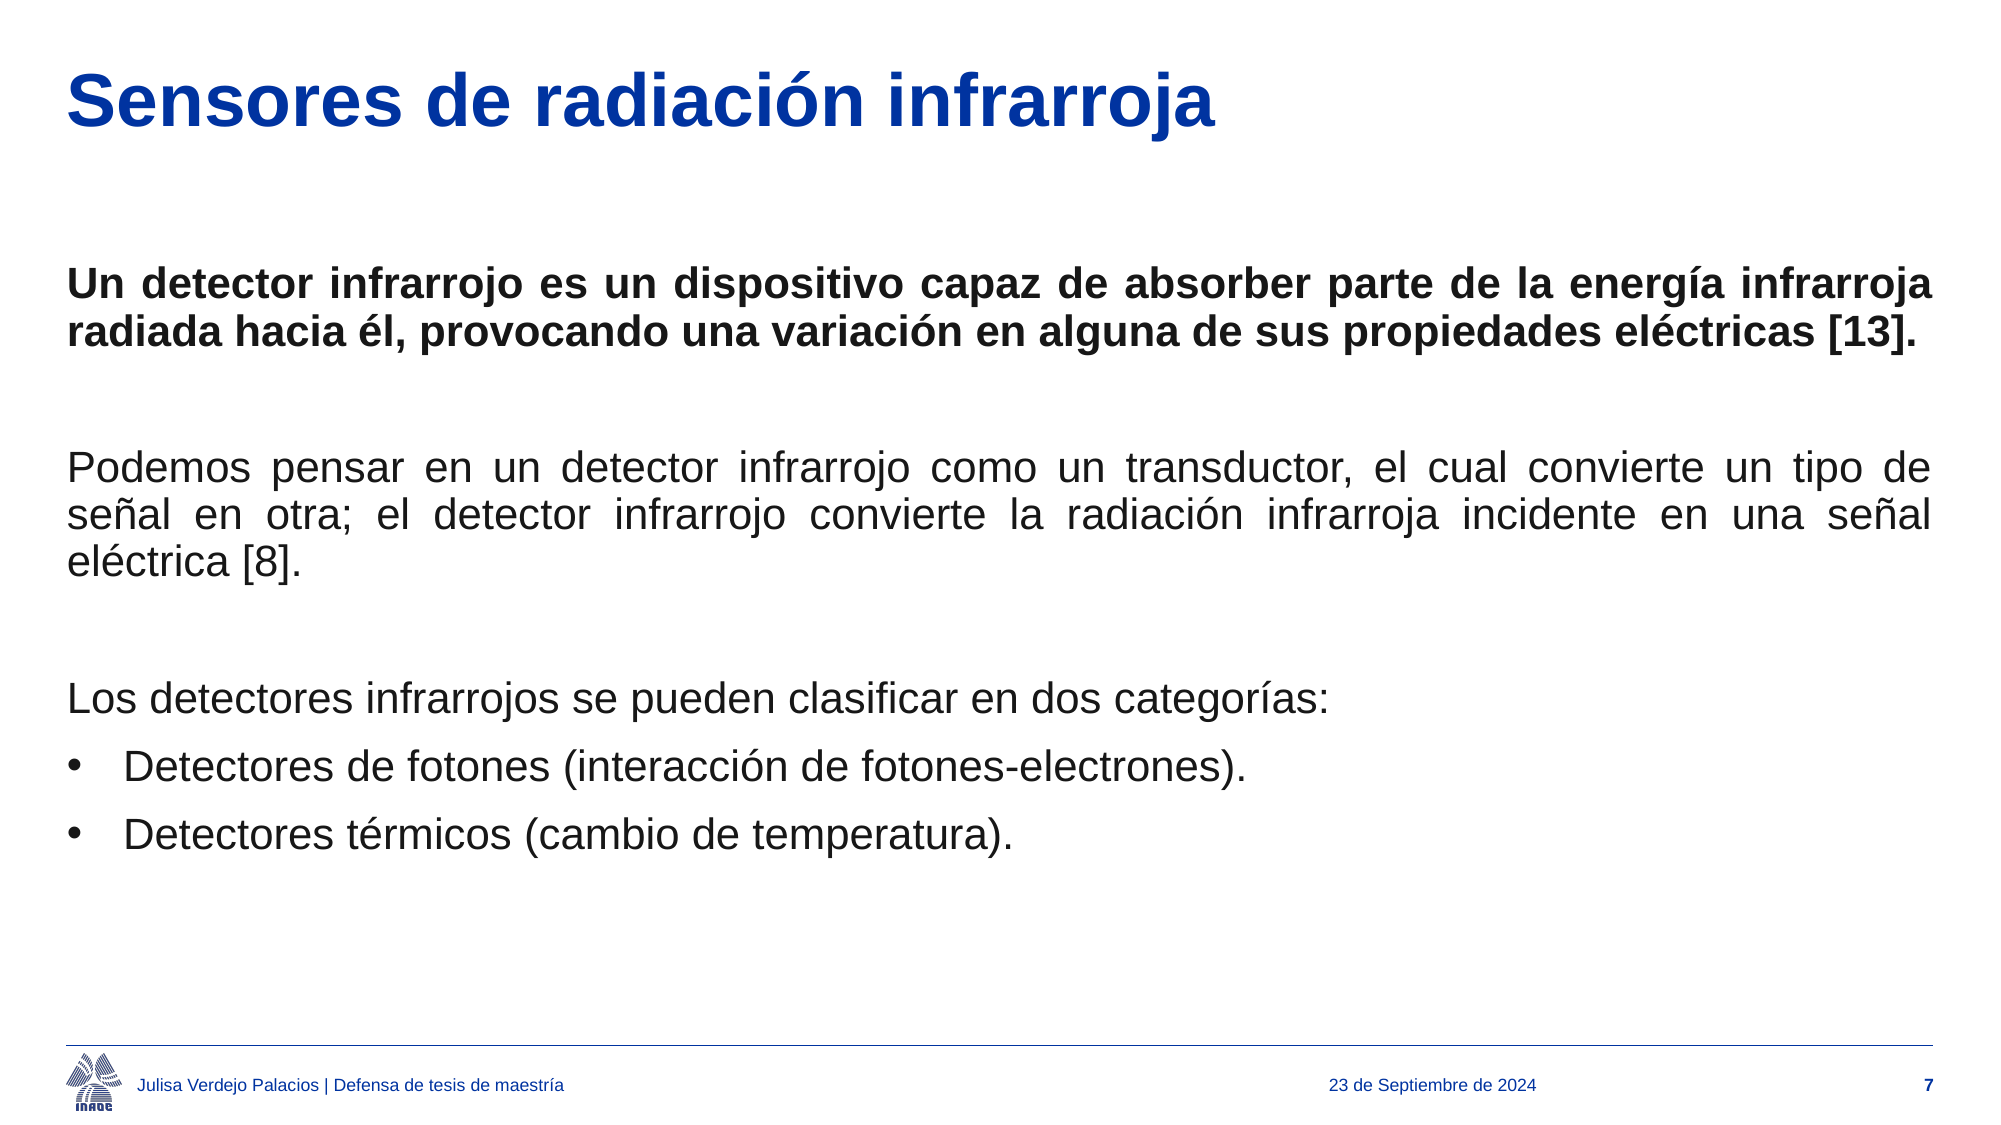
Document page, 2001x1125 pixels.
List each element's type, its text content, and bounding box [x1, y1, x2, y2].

footer Julisa Verdejo Palacios | Defensa de tesis de maestría [137, 1053, 1153, 1114]
list Un detector infrarrojo es un dispositivo capaz de absorber parte de la energía infrarroja radiada hacia él, provocando una variación en alguna de sus propiedades eléctricas [13]. Podemos pensar en un detector infrarrojo como un transductor, el cual convierte un tipo de señal en otra; el detector infrarrojo convierte la radiación infrarroja incidente en una señal eléctrica [8]. Los detectores infrarrojos se pueden clasificar en dos categorías: Detectores de fotones (interacción de fotones-electrones). Detectores térmicos (cambio de temperatura). [66, 261, 1934, 1018]
picture [66, 1053, 122, 1111]
slide_number 23 de Septiembre de 2024 [1329, 1053, 1621, 1114]
slide_number 7 [1822, 1053, 1934, 1114]
title Sensores de radiación infrarroja [66, 61, 1933, 237]
